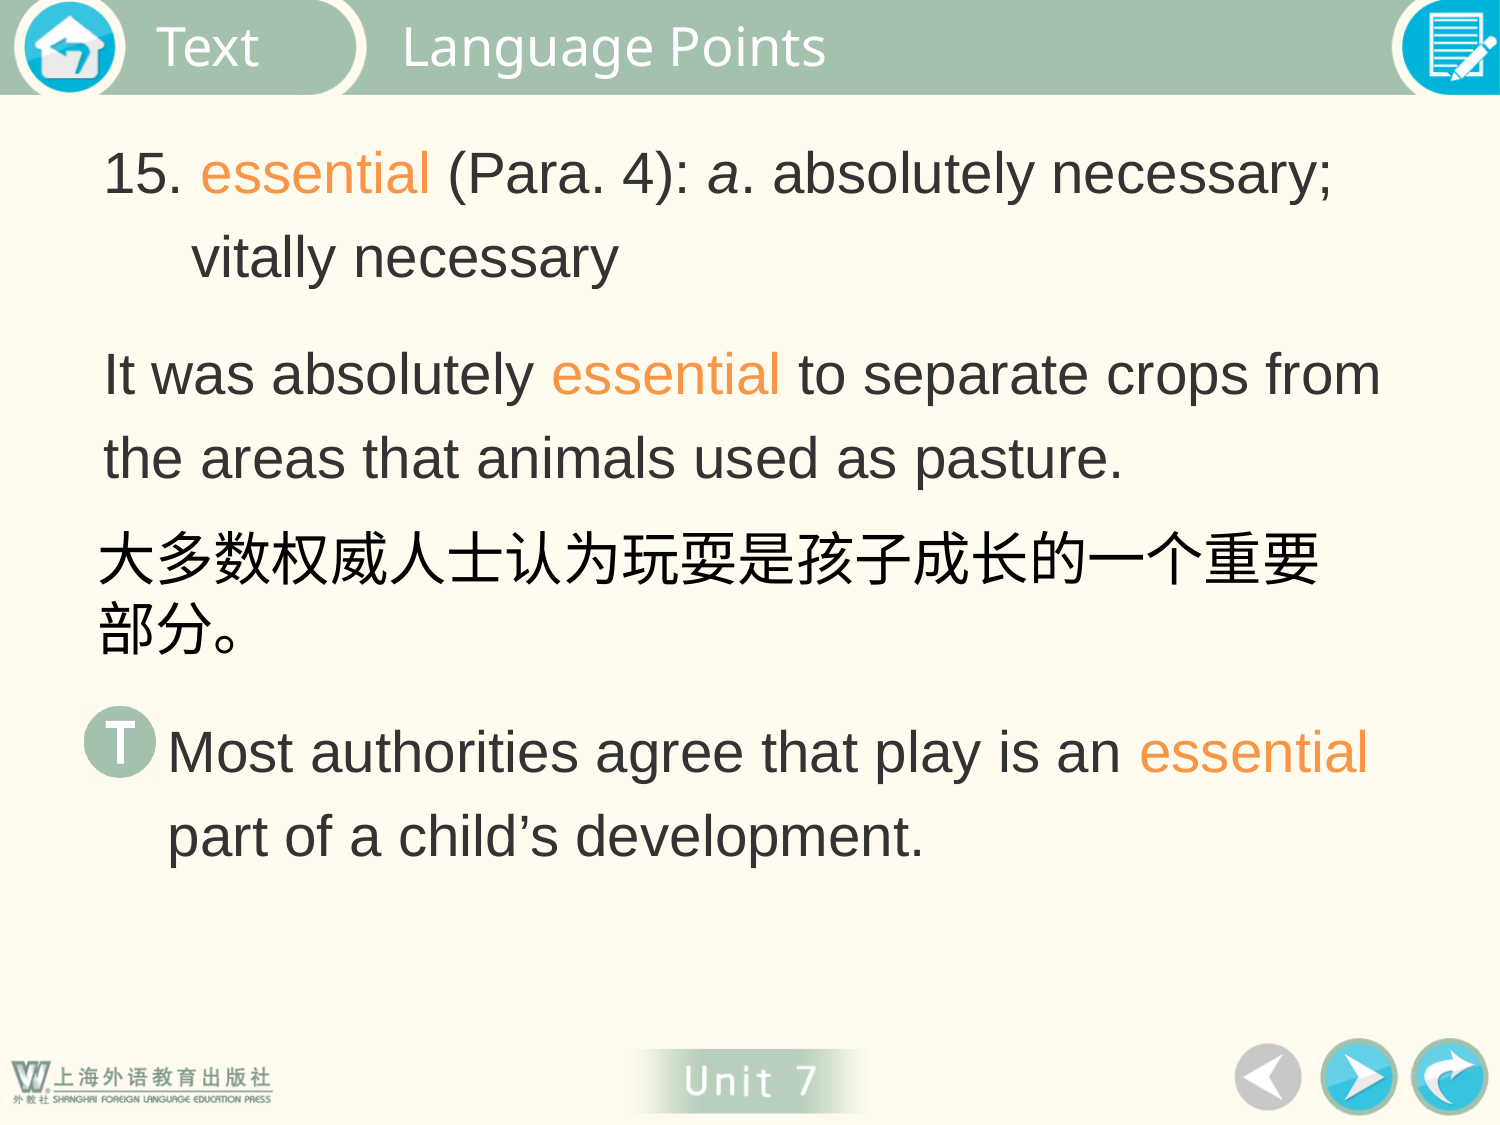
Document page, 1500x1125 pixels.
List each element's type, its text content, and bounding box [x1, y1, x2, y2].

picture [0, 1037, 1404, 1125]
picture [0, 0, 1500, 100]
text_box Language Points [386, 4, 1289, 85]
text_box [1404, 1037, 1500, 1125]
text_box [0, 100, 1500, 1037]
picture [81, 703, 157, 779]
